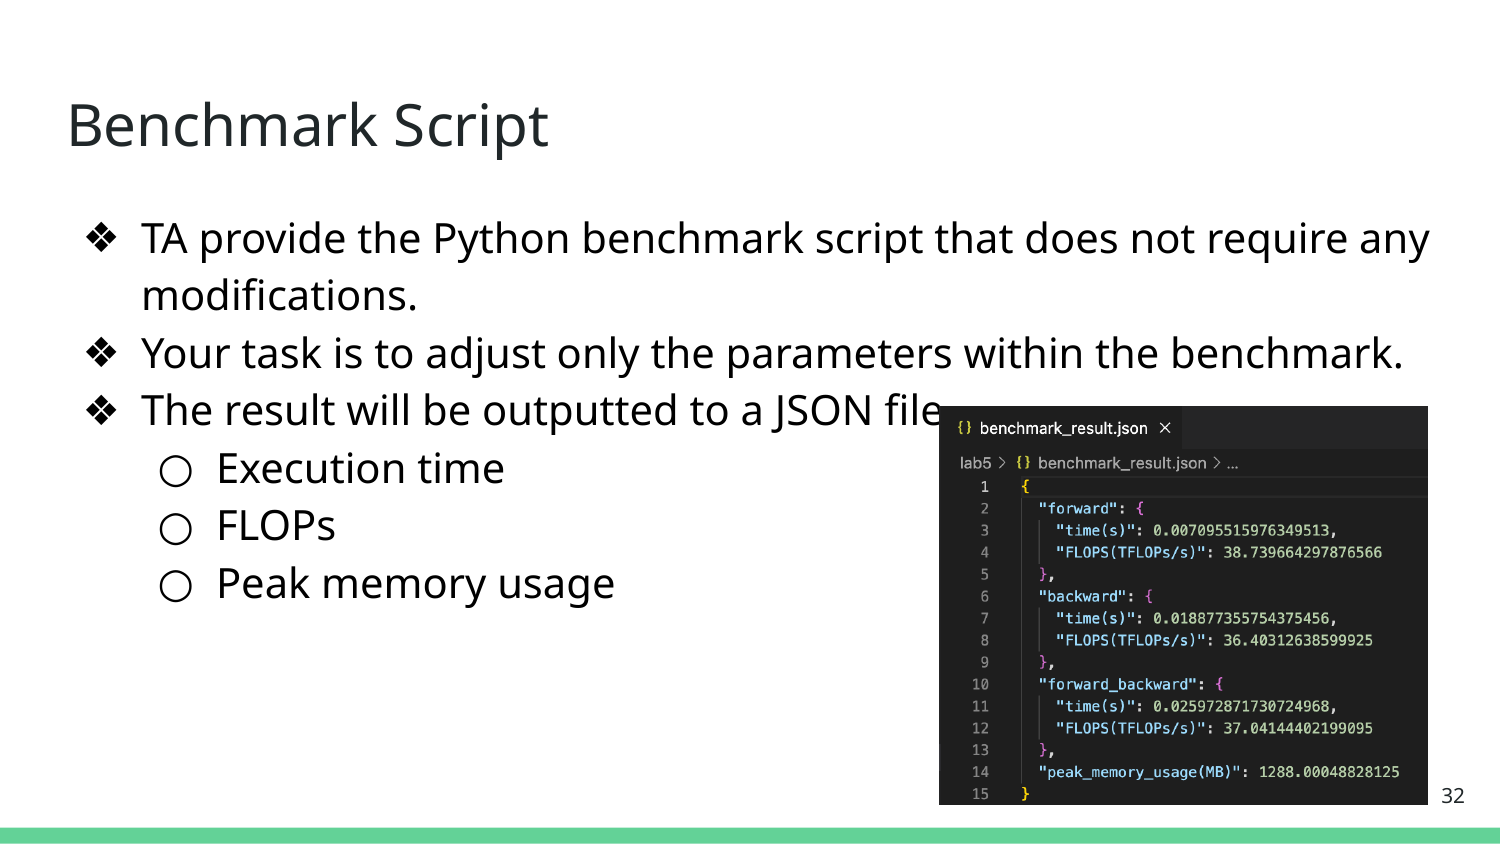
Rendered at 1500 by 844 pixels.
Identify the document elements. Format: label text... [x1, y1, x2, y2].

list TA provide the Python benchmark script that does not require any modifications. Your task is to adjust only the parameters within the benchmark. The result will be outputted to a JSON file. Execution time FLOPs Peak memory usage [51, 189, 1449, 763]
title Benchmark Script [51, 72, 1449, 167]
slide_number ‹#› [1389, 764, 1480, 830]
picture [938, 406, 1428, 805]
